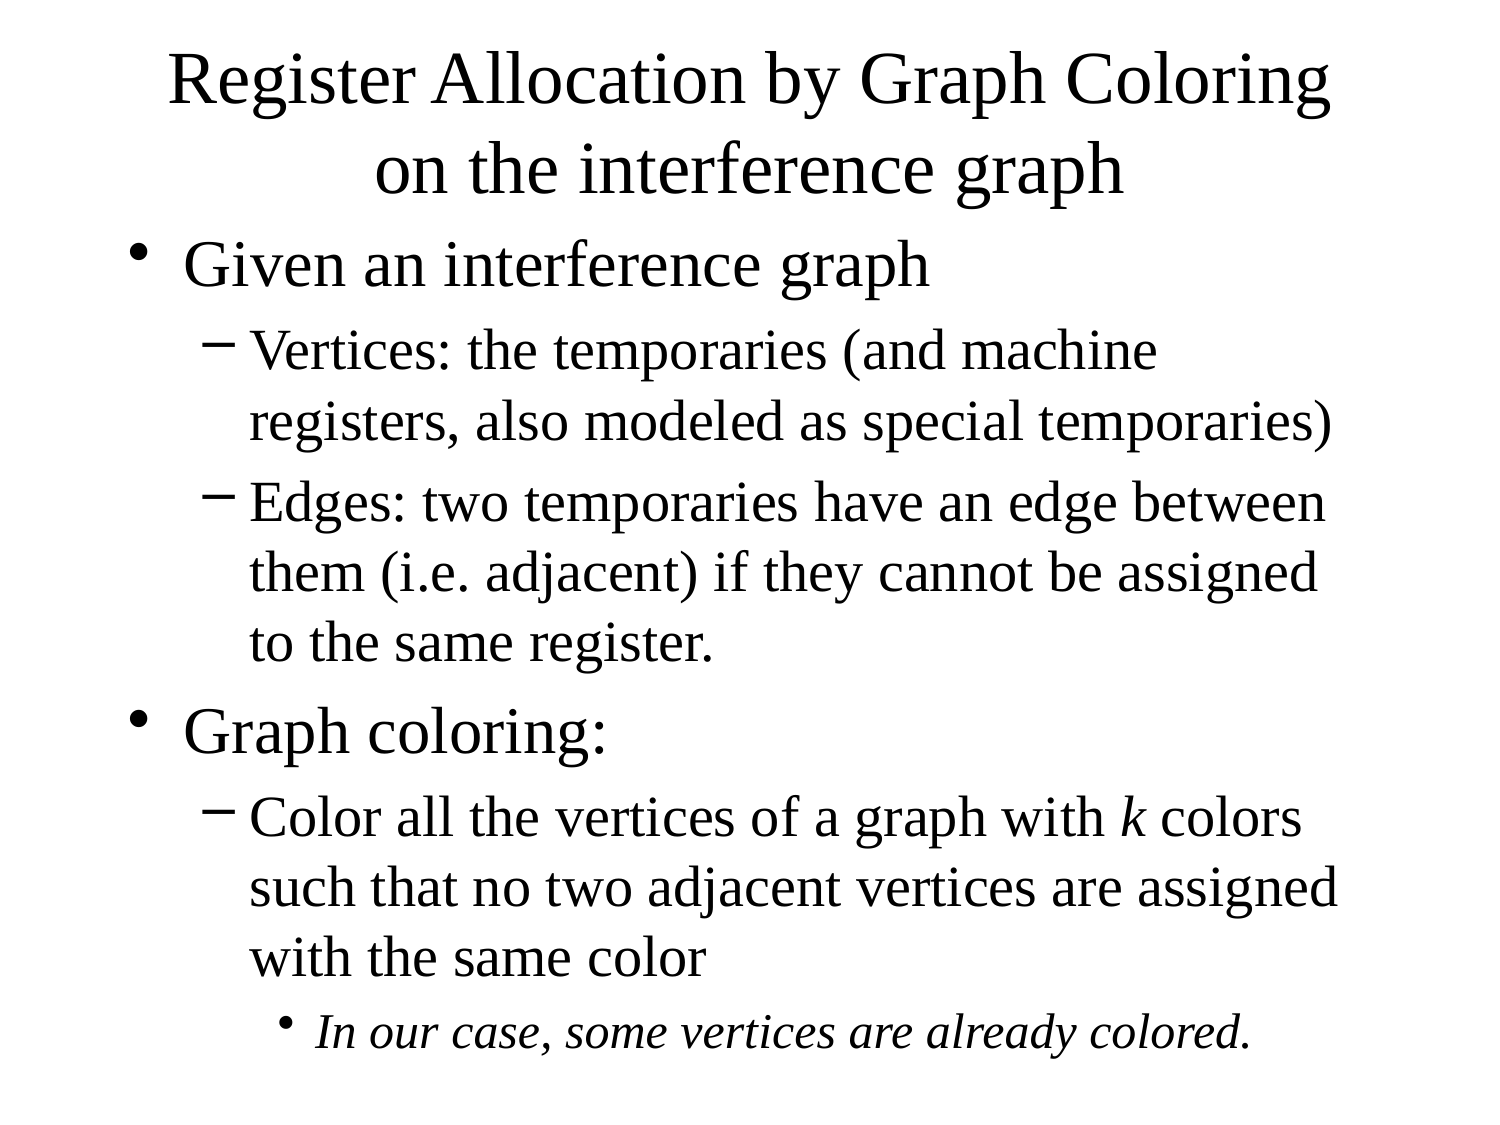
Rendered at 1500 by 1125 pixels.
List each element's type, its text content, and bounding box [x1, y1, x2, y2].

title Register Allocation by Graph Coloring on the interference graph [112, 24, 1388, 212]
list Given an interference graph Vertices: the temporaries (and machine registers, also modeled as special temporaries) Edges: two temporaries have an edge between them (i.e. adjacent) if they cannot be assigned to the same register. Graph coloring: Color all the vertices of a graph with k colors such that no two adjacent vertices are assigned with the same color In our case, some vertices are already colored. [112, 212, 1388, 1094]
